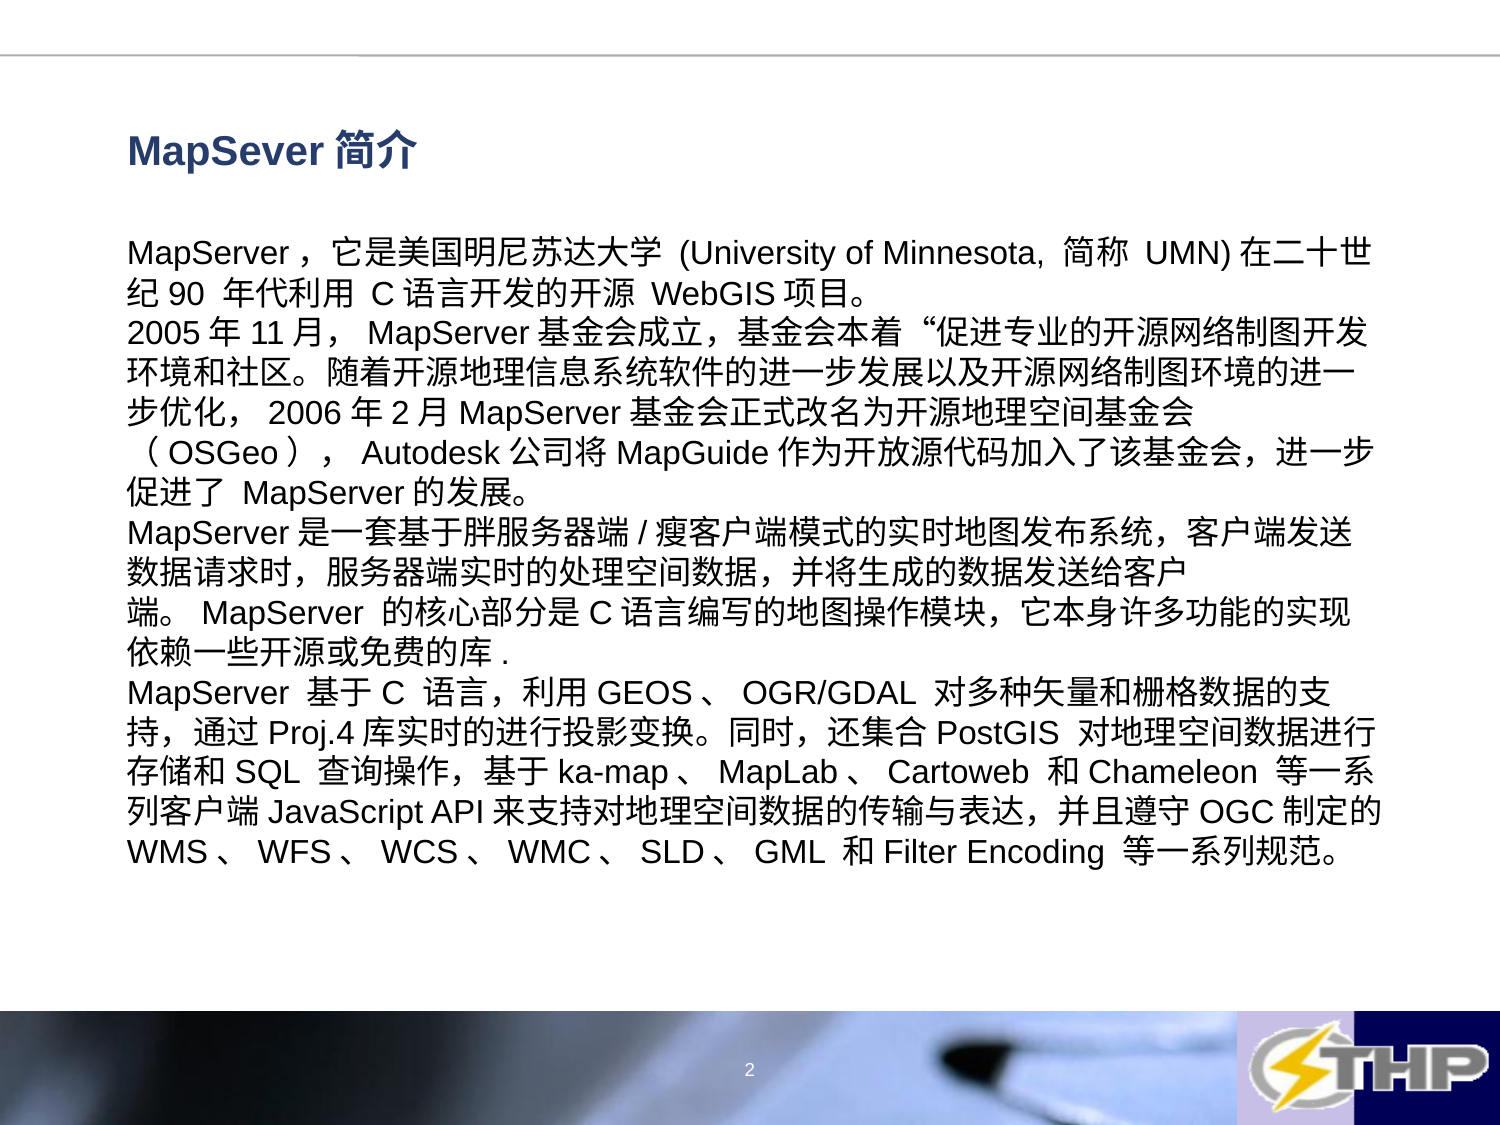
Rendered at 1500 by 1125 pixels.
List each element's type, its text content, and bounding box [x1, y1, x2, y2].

picture [0, 1011, 1500, 1125]
title MapSever简介 [112, 86, 1399, 174]
text_box MapServer，它是美国明尼苏达大学 (University of Minnesota, 简称 UMN)在二十世纪90 年代利用 C语言开发的开源 WebGIS项目。 2005年11月，MapServer基金会成立，基金会本着“促进专业的开源网络制图开发环境和社区。随着开源地理信息系统软件的进一步发展以及开源网络制图环境的进一步优化，2006年2月MapServer基金会正式改名为开源地理空间基金会（OSGeo），Autodesk公司将MapGuide作为开放源代码加入了该基金会，进一步促进了 MapServer的发展。 MapServer是一套基于胖服务器端/瘦客户端模式的实时地图发布系统，客户端发送数据请求时，服务器端实时的处理空间数据，并将生成的数据发送给客户端。MapServer 的核心部分是C语言编写的地图操作模块，它本身许多功能的实现依赖一些开源或免费的库. MapServer 基于C 语言，利用GEOS、OGR/GDAL 对多种矢量和栅格数据的支持，通过Proj.4库实时的进行投影变换。同时，还集合PostGIS 对地理空间数据进行存储和SQL 查询操作，基于ka-map、MapLab、Cartoweb 和Chameleon 等一系列客户端JavaScript API来支持对地理空间数据的传输与表达，并且遵守OGC制定的WMS、WFS、WCS、WMC、SLD、GML 和Filter Encoding 等一系列规范。 [112, 224, 1399, 908]
